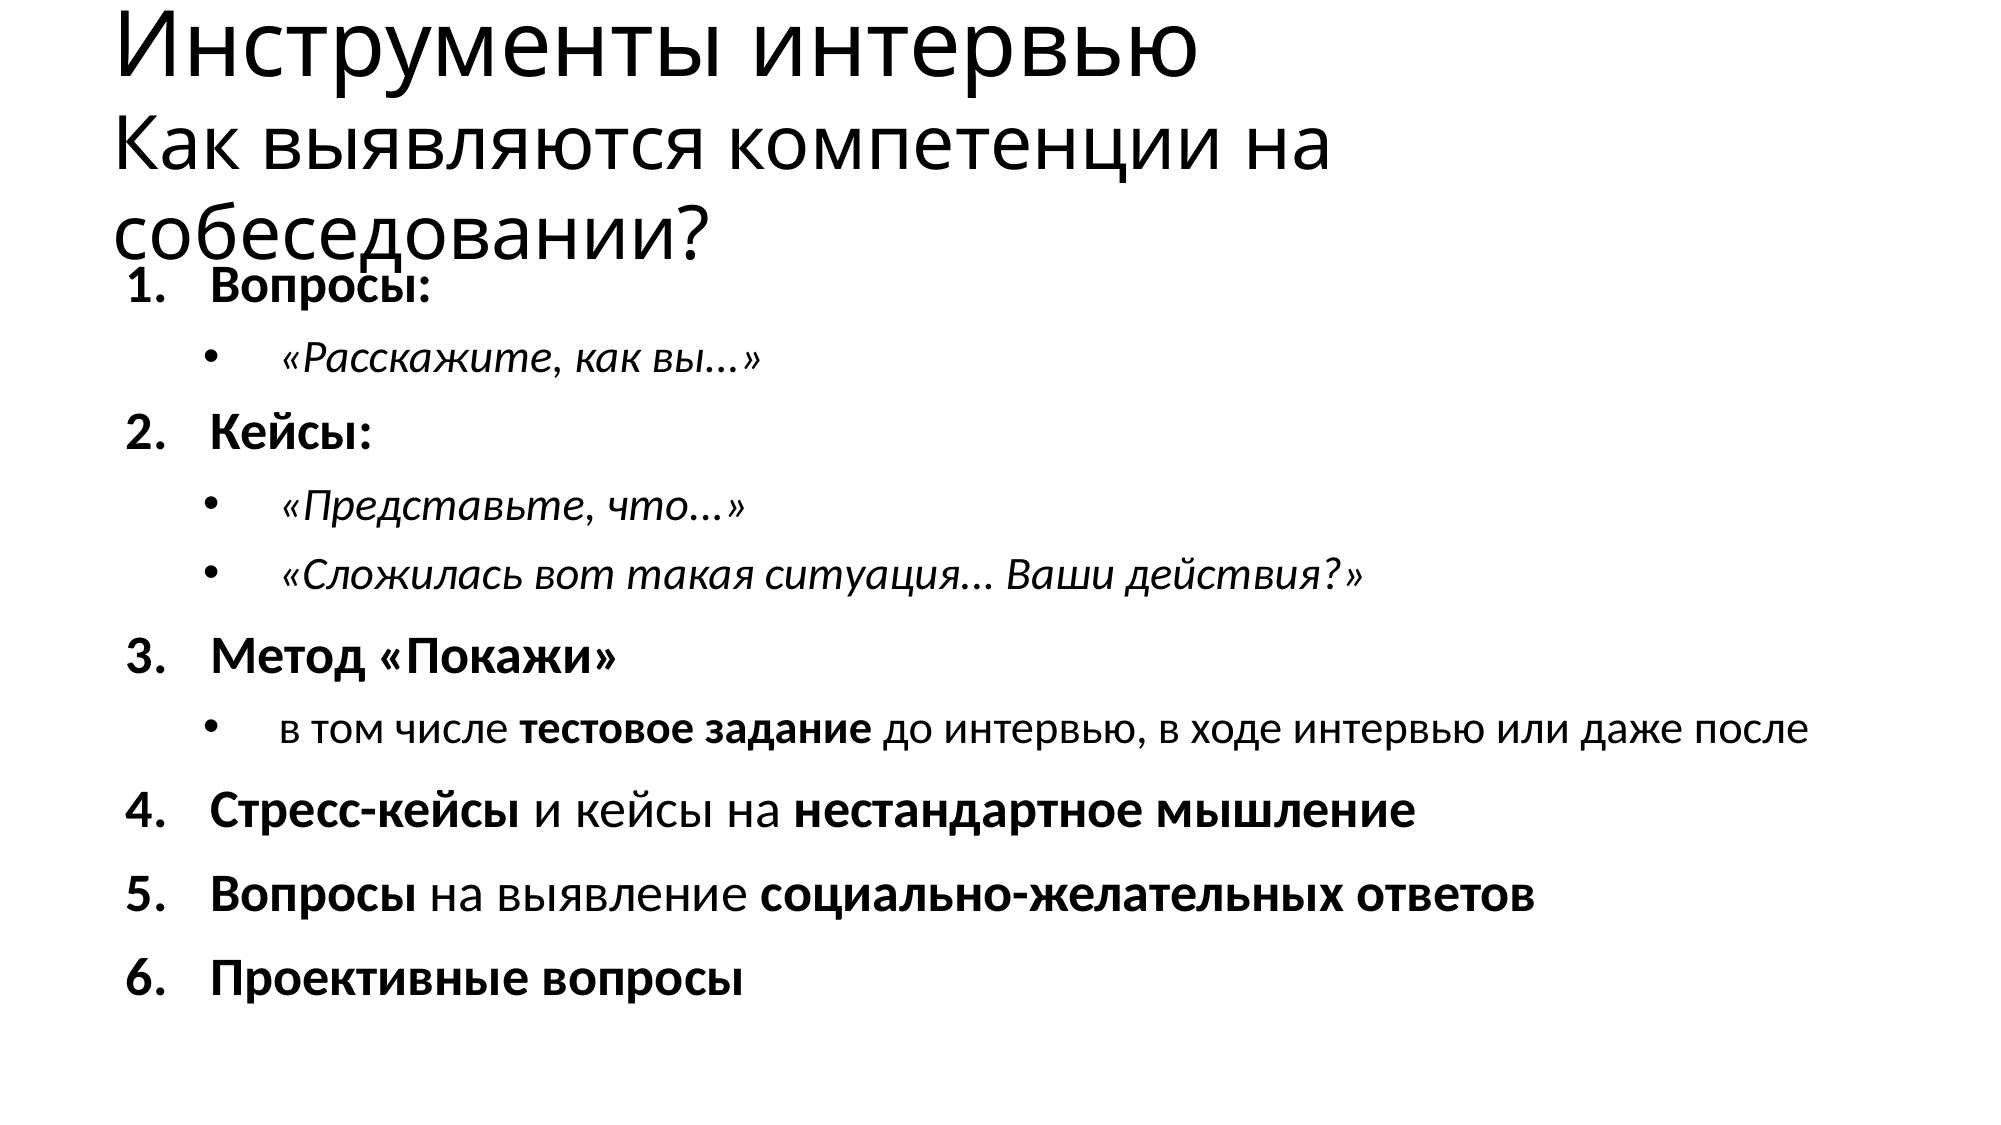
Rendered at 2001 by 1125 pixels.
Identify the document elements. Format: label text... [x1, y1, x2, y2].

list Вопросы: «Расскажите, как вы...» Кейсы: «Представьте, что...» «Сложилась вот такая ситуация... Ваши действия?» Метод «Покажи» в том числе тестовое задание до интервью, в ходе интервью или даже после Стресс-кейсы и кейсы на нестандартное мышление Вопросы на выявление социально-желательных ответов Проективные вопросы [110, 241, 1836, 1053]
title Инструменты интервью Как выявляются компетенции на собеседовании? [110, 0, 1836, 241]
